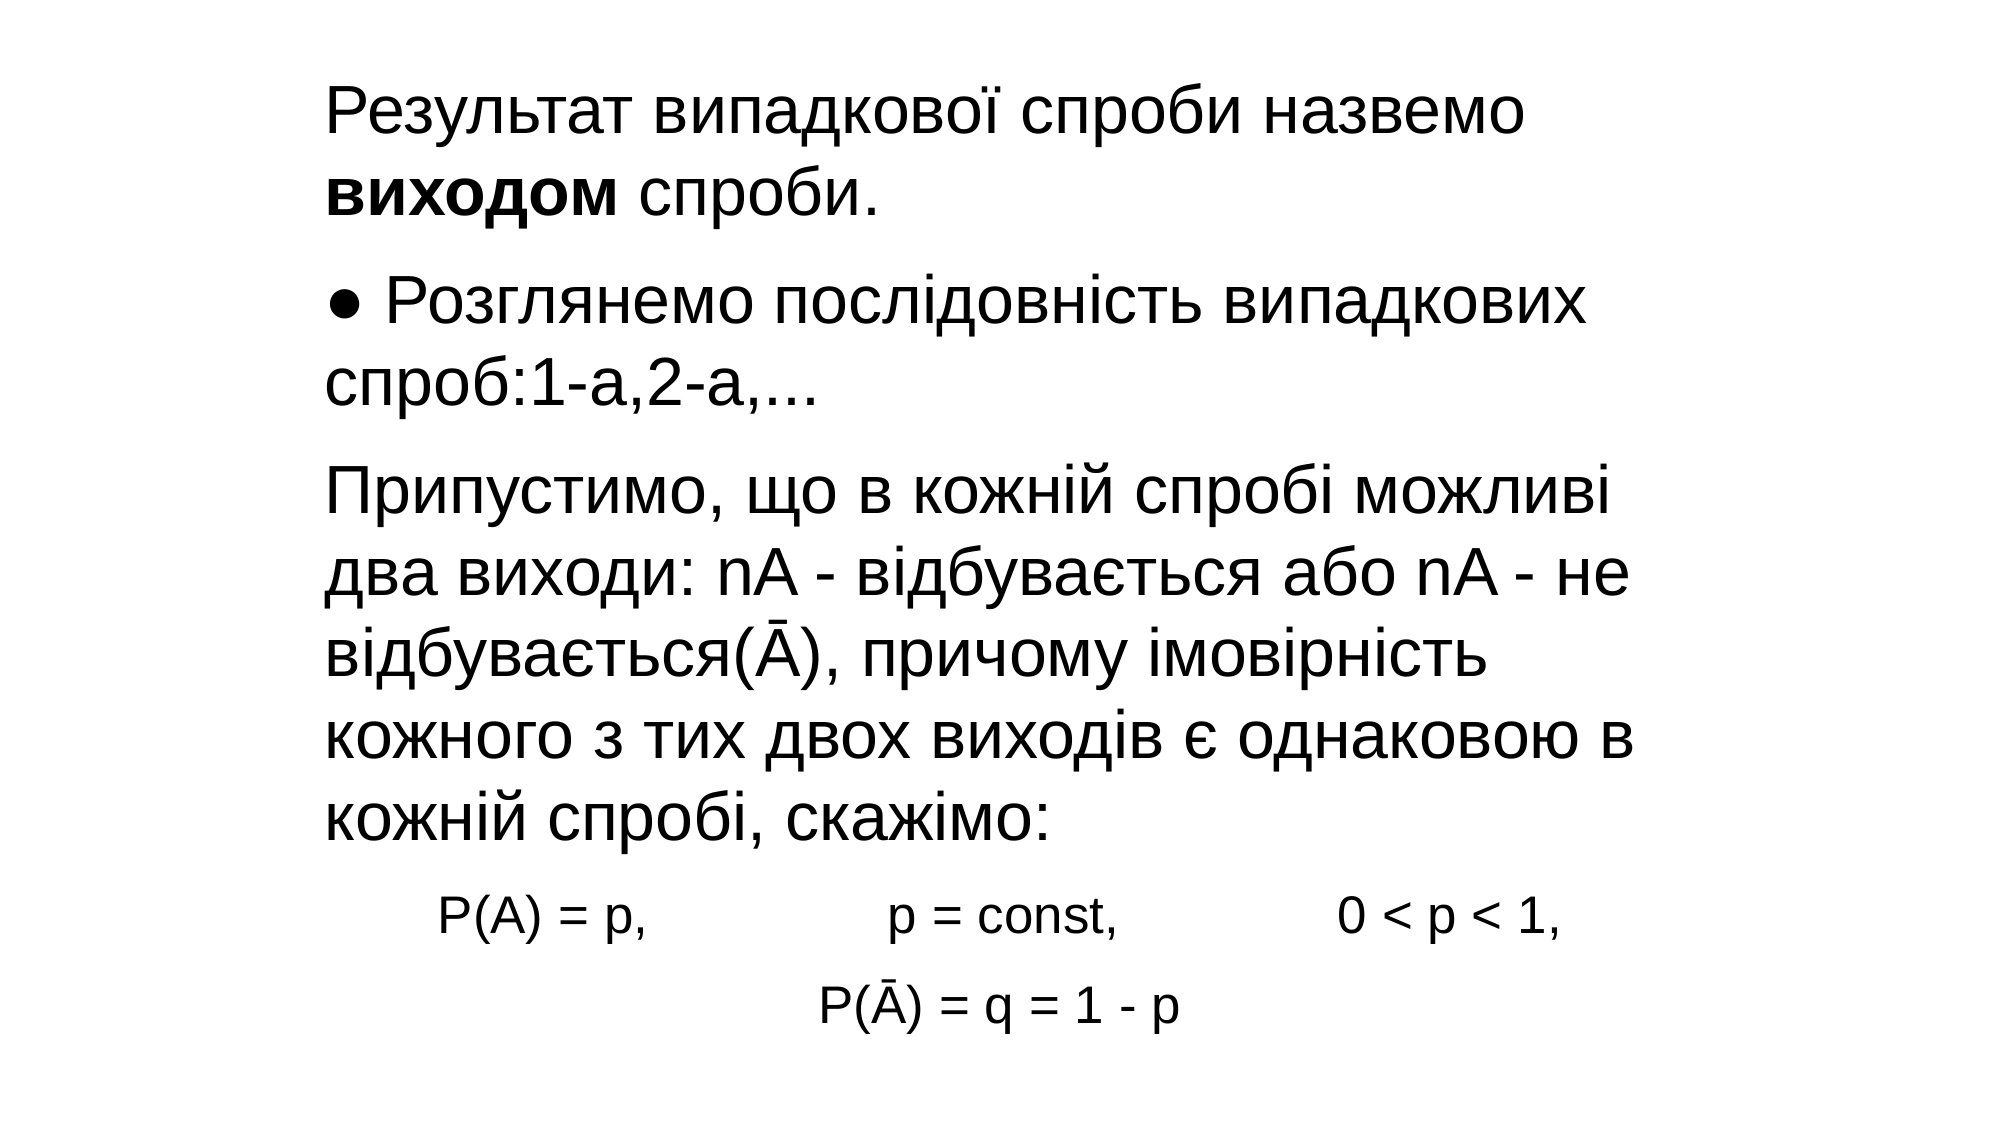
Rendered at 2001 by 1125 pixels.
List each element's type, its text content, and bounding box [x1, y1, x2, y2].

list Результат випадкової спроби назвемо виходом спроби. ● Розглянемо послідовність випадкових спроб:1-а,2-а,... Припустимо, що в кожній спробі можливі два виходи: nA - відбувається або nA - не відбувається(Ᾱ), причому імовірність кожного з тих двох виходів є однаковою в кожній спробі, скажімо: P(A) = p, p = const, 0 < p < 1, P(Ᾱ) = q = 1 - p [324, 65, 1675, 1071]
